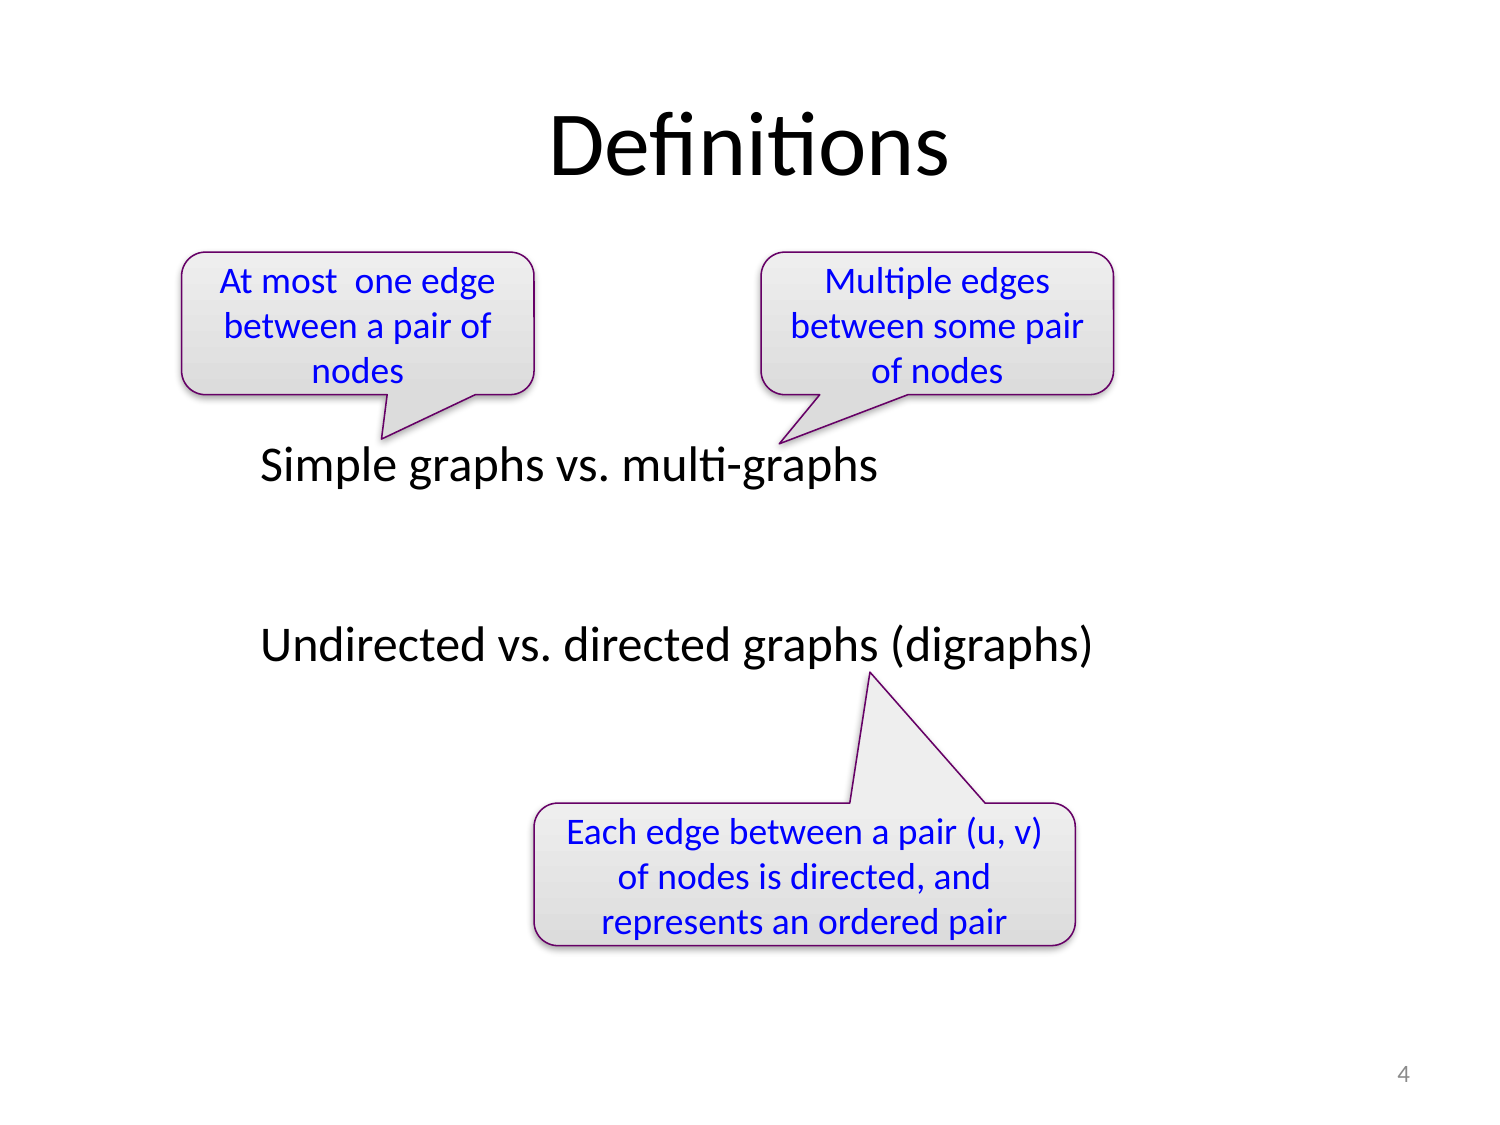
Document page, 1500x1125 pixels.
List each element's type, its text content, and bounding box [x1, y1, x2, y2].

text_box At most one edge between a pair of nodes [180, 251, 535, 440]
title Definitions [75, 45, 1425, 233]
text_box Each edge between a pair (u, v) of nodes is directed, and represents an ordered pair [533, 671, 1077, 947]
slide_number 4 [1074, 1042, 1425, 1103]
text_box Simple graphs vs. multi-graphs Undirected vs. directed graphs (digraphs) [245, 424, 1110, 800]
text_box Multiple edges between some pair of nodes [760, 251, 1115, 445]
